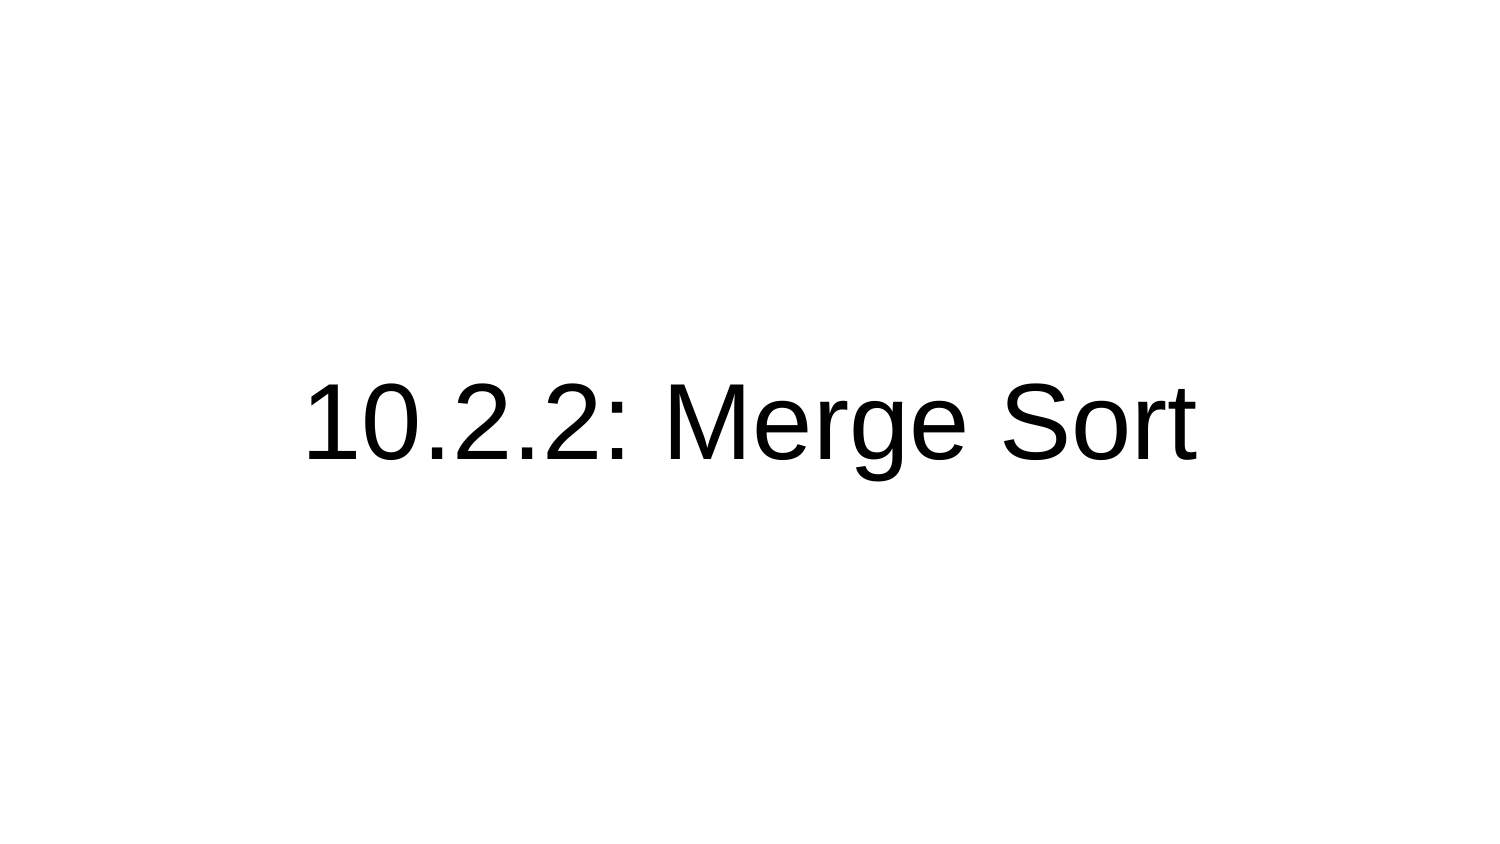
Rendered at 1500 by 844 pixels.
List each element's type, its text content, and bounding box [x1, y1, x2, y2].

title 10.2.2: Merge Sort [51, 253, 1449, 591]
